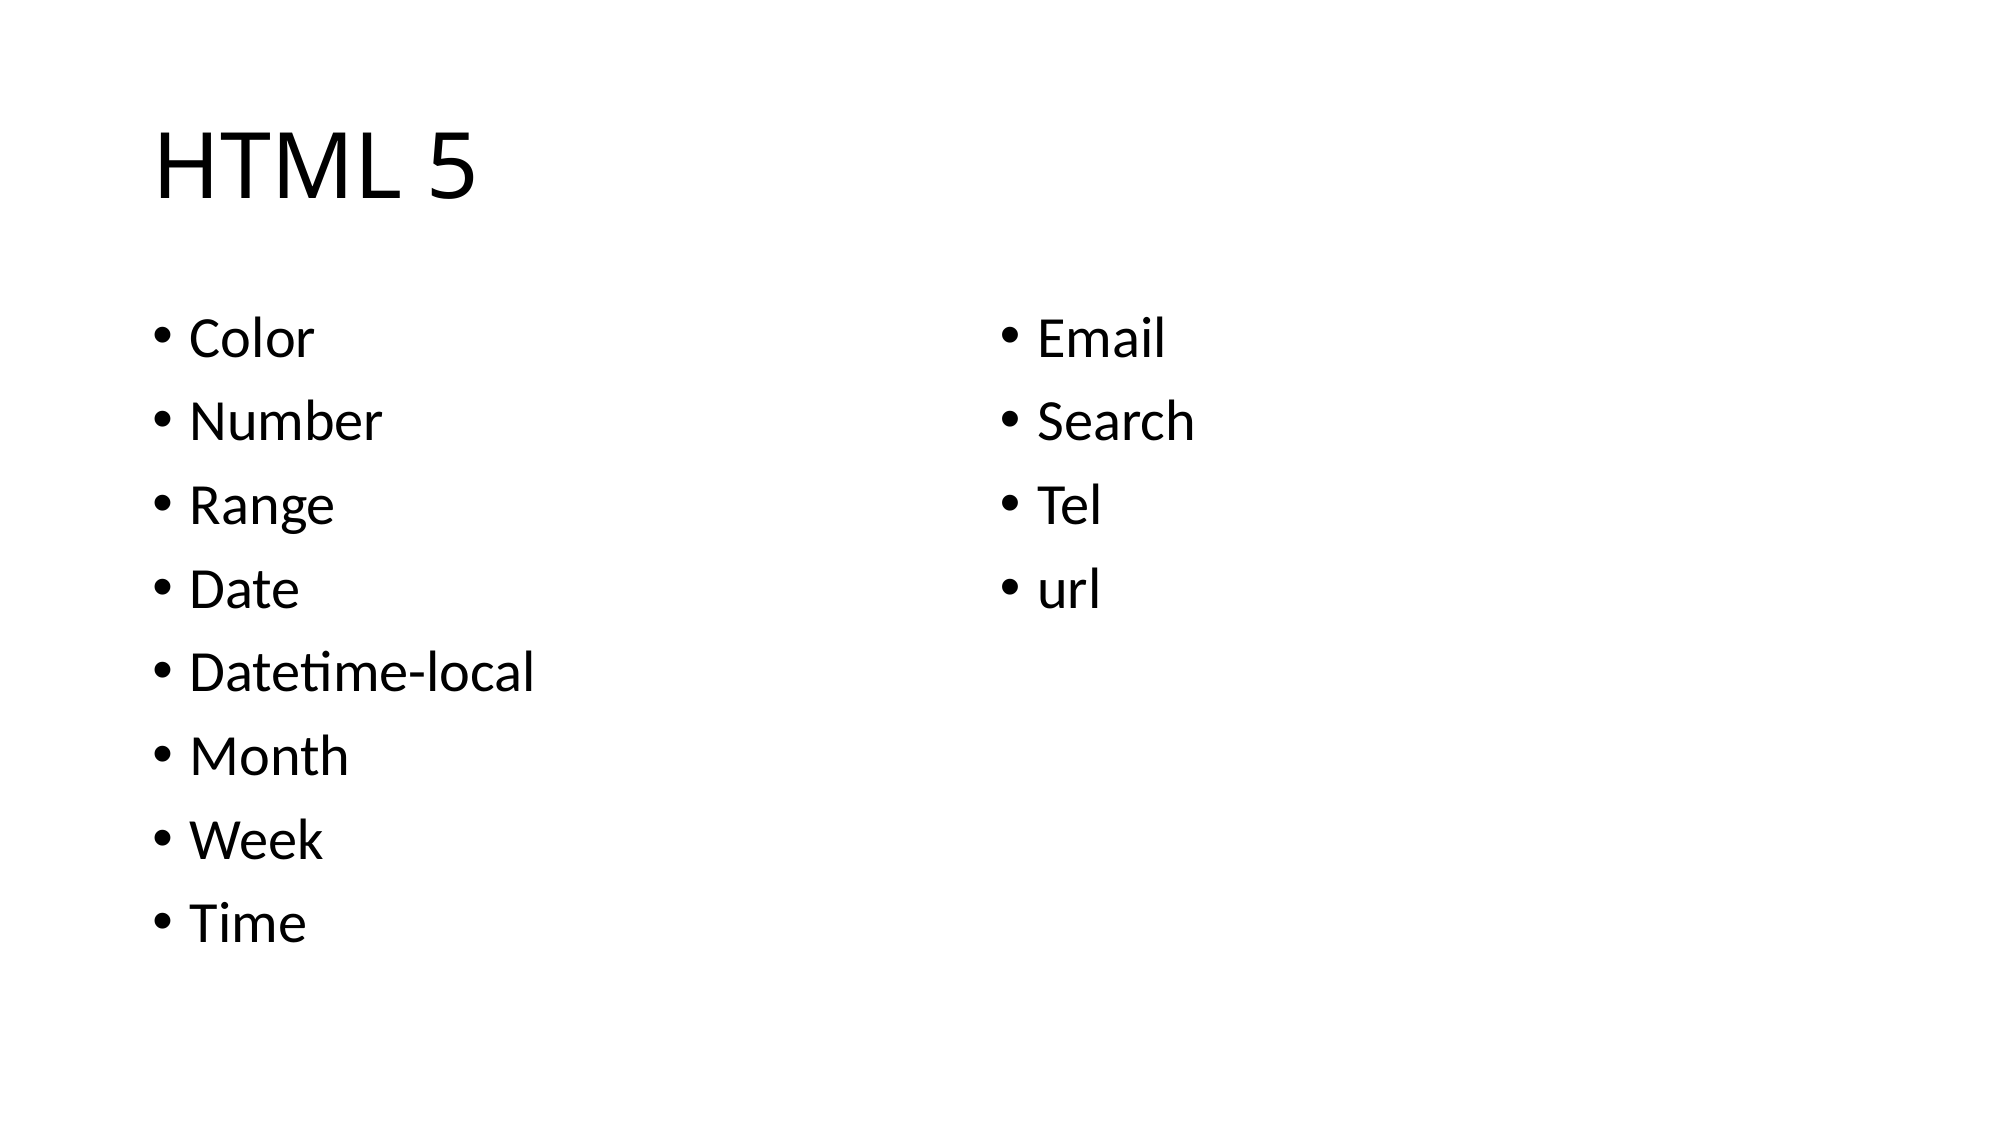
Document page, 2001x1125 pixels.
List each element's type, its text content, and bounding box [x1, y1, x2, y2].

list Color Number Range Date Datetime-local Month Week Time Email Search Tel url [137, 299, 1863, 1014]
title HTML 5 [137, 59, 1863, 278]
